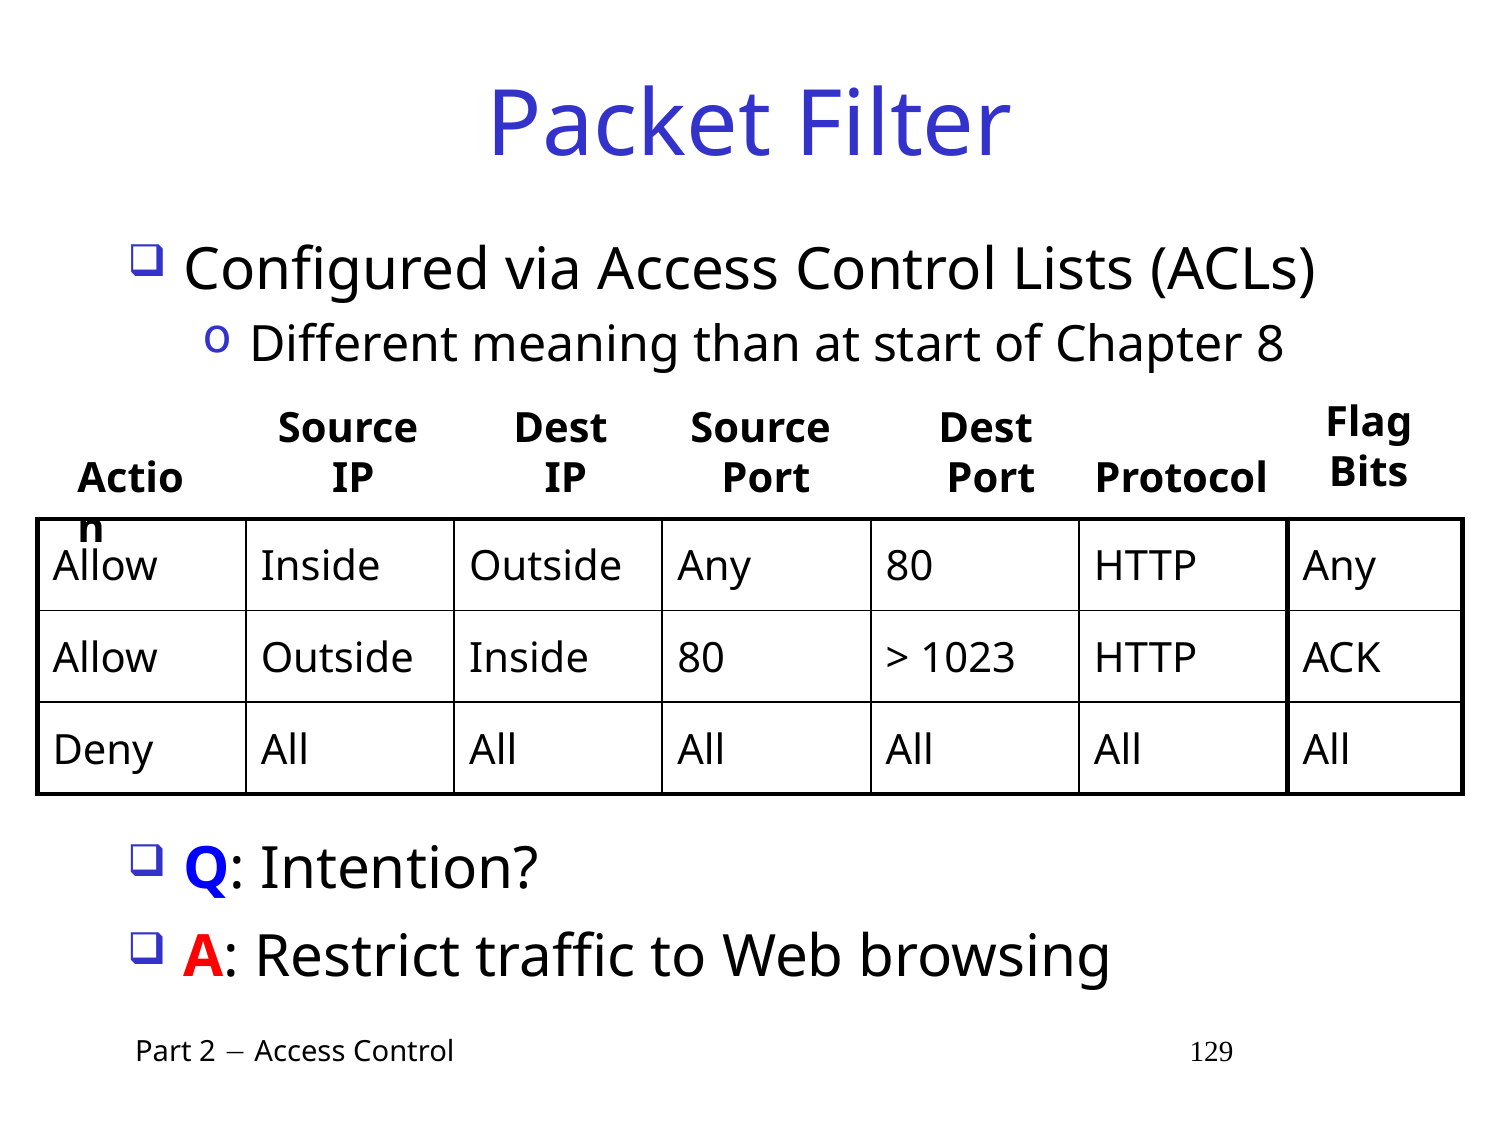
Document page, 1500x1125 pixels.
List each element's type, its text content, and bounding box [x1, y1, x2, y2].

table_cell > 1023 [872, 611, 1078, 701]
text_box Source Port [674, 393, 857, 509]
table_header HTTP [1080, 521, 1285, 610]
text_box Flag Bits [1262, 387, 1475, 503]
table_cell All [663, 703, 870, 792]
table_header Outside [455, 521, 661, 610]
table_header Any [1290, 521, 1460, 610]
table_cell Inside [455, 611, 661, 701]
table_header Allow [40, 521, 245, 610]
table_header Inside [247, 521, 453, 610]
table_cell Deny [40, 703, 245, 792]
table_cell All [872, 703, 1078, 792]
table_header 80 [872, 521, 1078, 610]
text_box Source IP [262, 393, 445, 509]
text_box Action [62, 443, 220, 559]
list Configured via Access Control Lists (ACLs) Different meaning than at start of Chapter 8 [112, 237, 1413, 401]
table_cell ACK [1290, 611, 1460, 701]
text_box Dest IP [474, 393, 657, 509]
footer Part 2  Access Control 129 [112, 1024, 1401, 1101]
text_box Dest Port [899, 393, 1082, 509]
table_cell All [455, 703, 661, 792]
text_box Q: Intention? A: Restrict traffic to Web browsing [112, 831, 1388, 1007]
table_header Any [663, 521, 870, 610]
text_box Protocol [1074, 443, 1288, 509]
table_cell All [1290, 703, 1460, 792]
table_cell All [1080, 703, 1285, 792]
title Packet Filter [112, 49, 1388, 188]
table_cell Allow [40, 611, 245, 701]
table_cell All [247, 703, 453, 792]
table_cell 80 [663, 611, 870, 701]
table_cell Outside [247, 611, 453, 701]
table_cell HTTP [1080, 611, 1285, 701]
